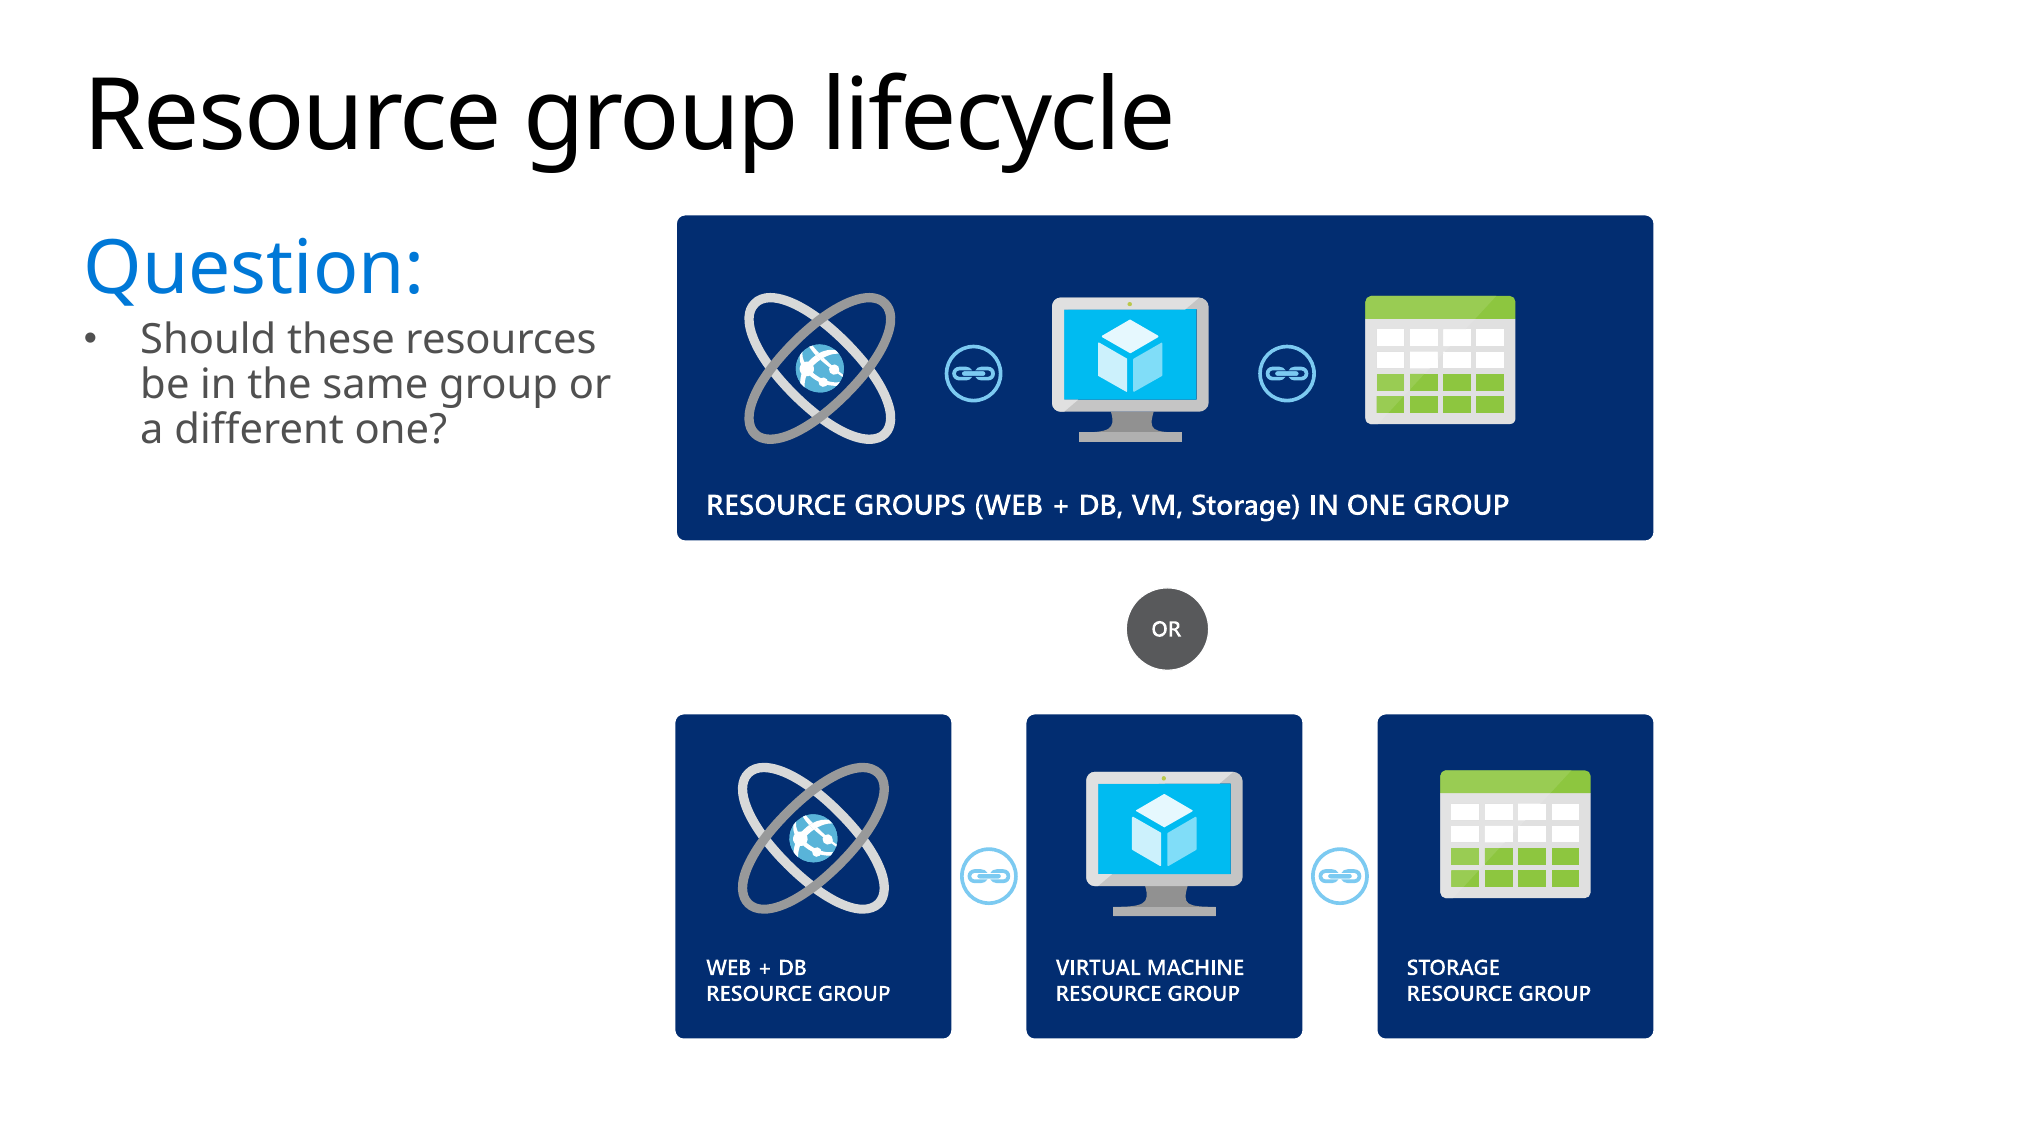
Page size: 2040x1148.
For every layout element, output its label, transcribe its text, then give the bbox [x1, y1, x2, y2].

text_box Question: Should these resources be in the same group or a different one? [60, 199, 651, 1087]
title Resource group lifecycle [60, 48, 1980, 199]
picture [671, 211, 1658, 1043]
